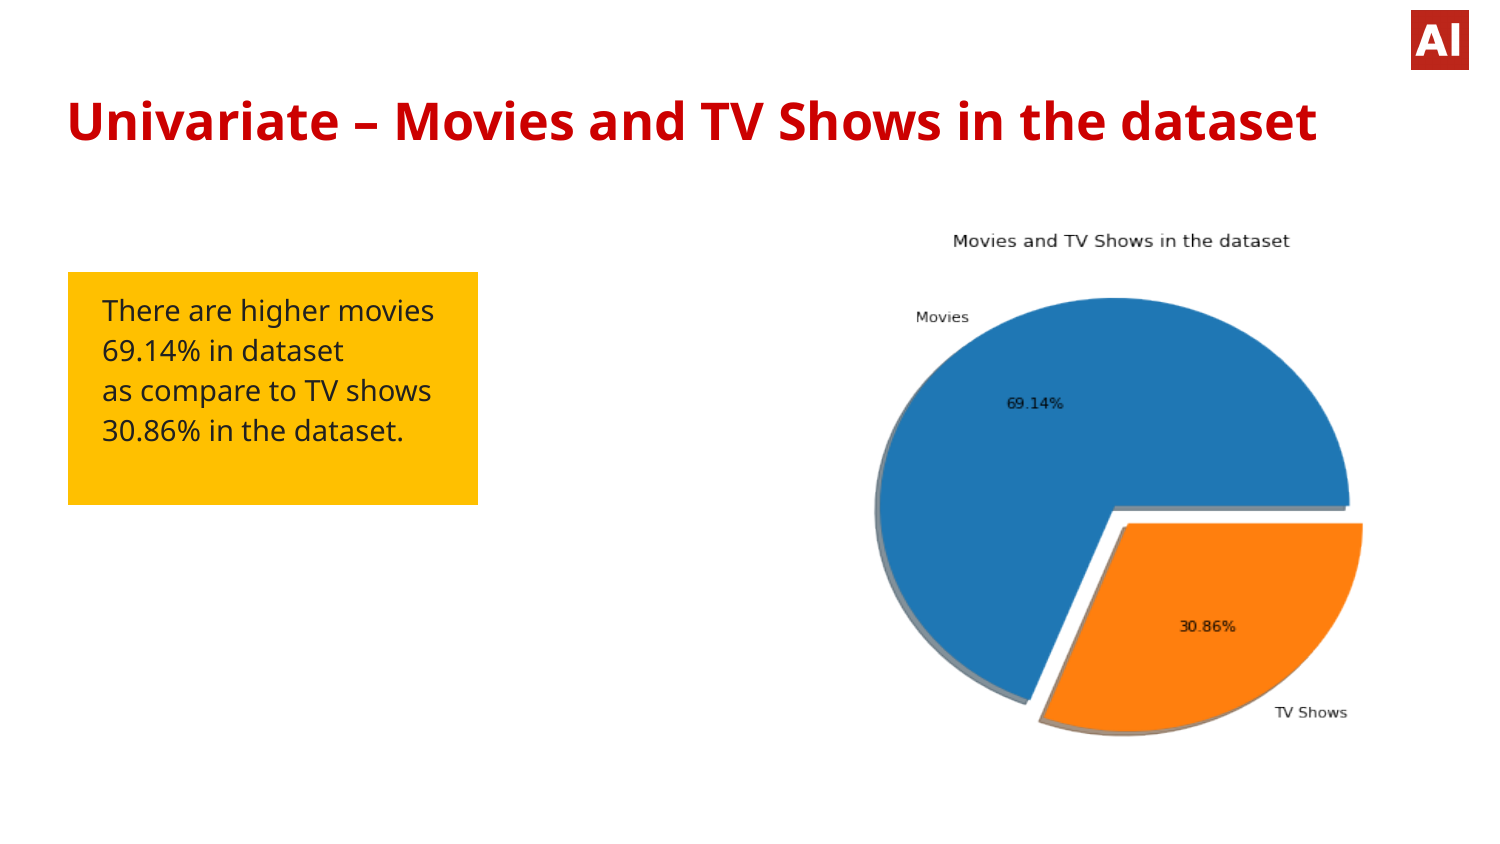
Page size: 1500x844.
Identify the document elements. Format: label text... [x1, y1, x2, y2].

picture [1411, 10, 1469, 70]
title Univariate – Movies and TV Shows in the dataset [51, 72, 1449, 167]
picture [816, 224, 1425, 786]
list There are higher movies 69.14% in dataset as compare to TV shows 30.86% in the dataset. [68, 272, 478, 505]
